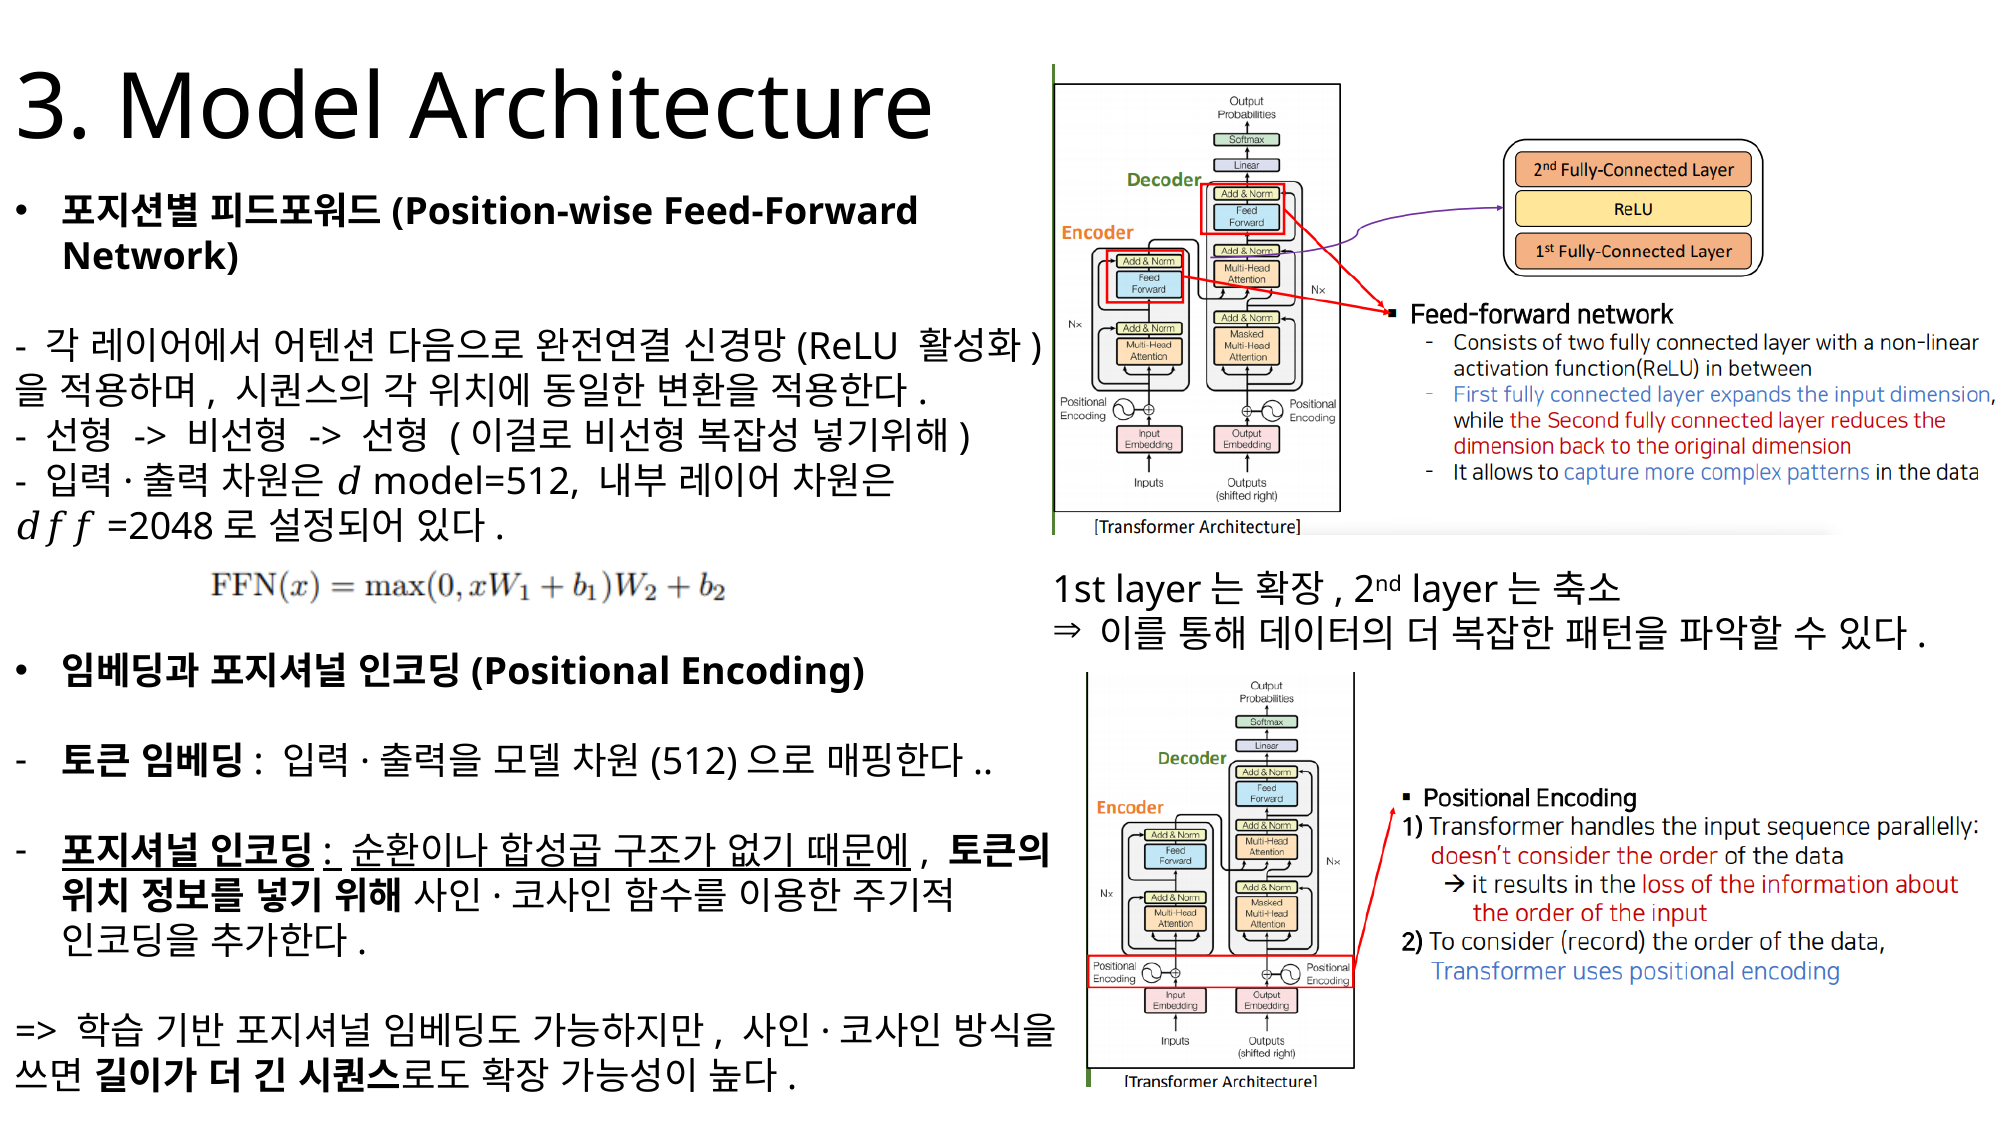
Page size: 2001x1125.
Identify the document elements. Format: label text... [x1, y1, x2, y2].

picture [1086, 672, 1983, 1087]
text_box 임베딩과 포지셔널 인코딩(Positional Encoding) 토큰 임베딩: 입력·출력을 모델 차원(512)으로 매핑한다.. 포지셔널 인코딩: 순환이나 합성곱 구조가 없기 때문에, 토큰의 위치 정보를 넣기 위해 사인·코사인 함수를 이용한 주기적 인코딩을 추가한다. => 학습 기반 포지셔널 임베딩도 가능하지만, 사인·코사인 방식을 쓰면 길이가 더 긴 시퀀스로도 확장 가능성이 높다. [0, 640, 1087, 1105]
picture [189, 550, 742, 628]
text_box 포지션별 피드포워드(Position-wise Feed-Forward Network) - 각 레이어에서 어텐션 다음으로 완전연결 신경망(ReLU 활성화)을 적용하며, 시퀀스의 각 위치에 동일한 변환을 적용한다. - 선형 -> 비선형 -> 선형 (이걸로 비선형 복잡성 넣기위해) - 입력·출력 차원은 𝑑model=512, 내부 레이어 차원은 𝑑𝑓𝑓=2048로 설정되어 있다. [0, 179, 1087, 555]
title 3. Model Architecture [0, 0, 1725, 179]
picture [1052, 64, 2000, 535]
text_box 1st layer는 확장, 2nd layer는 축소 이를 통해 데이터의 더 복잡한 패턴을 파악할 수 있다. [1037, 558, 2000, 663]
